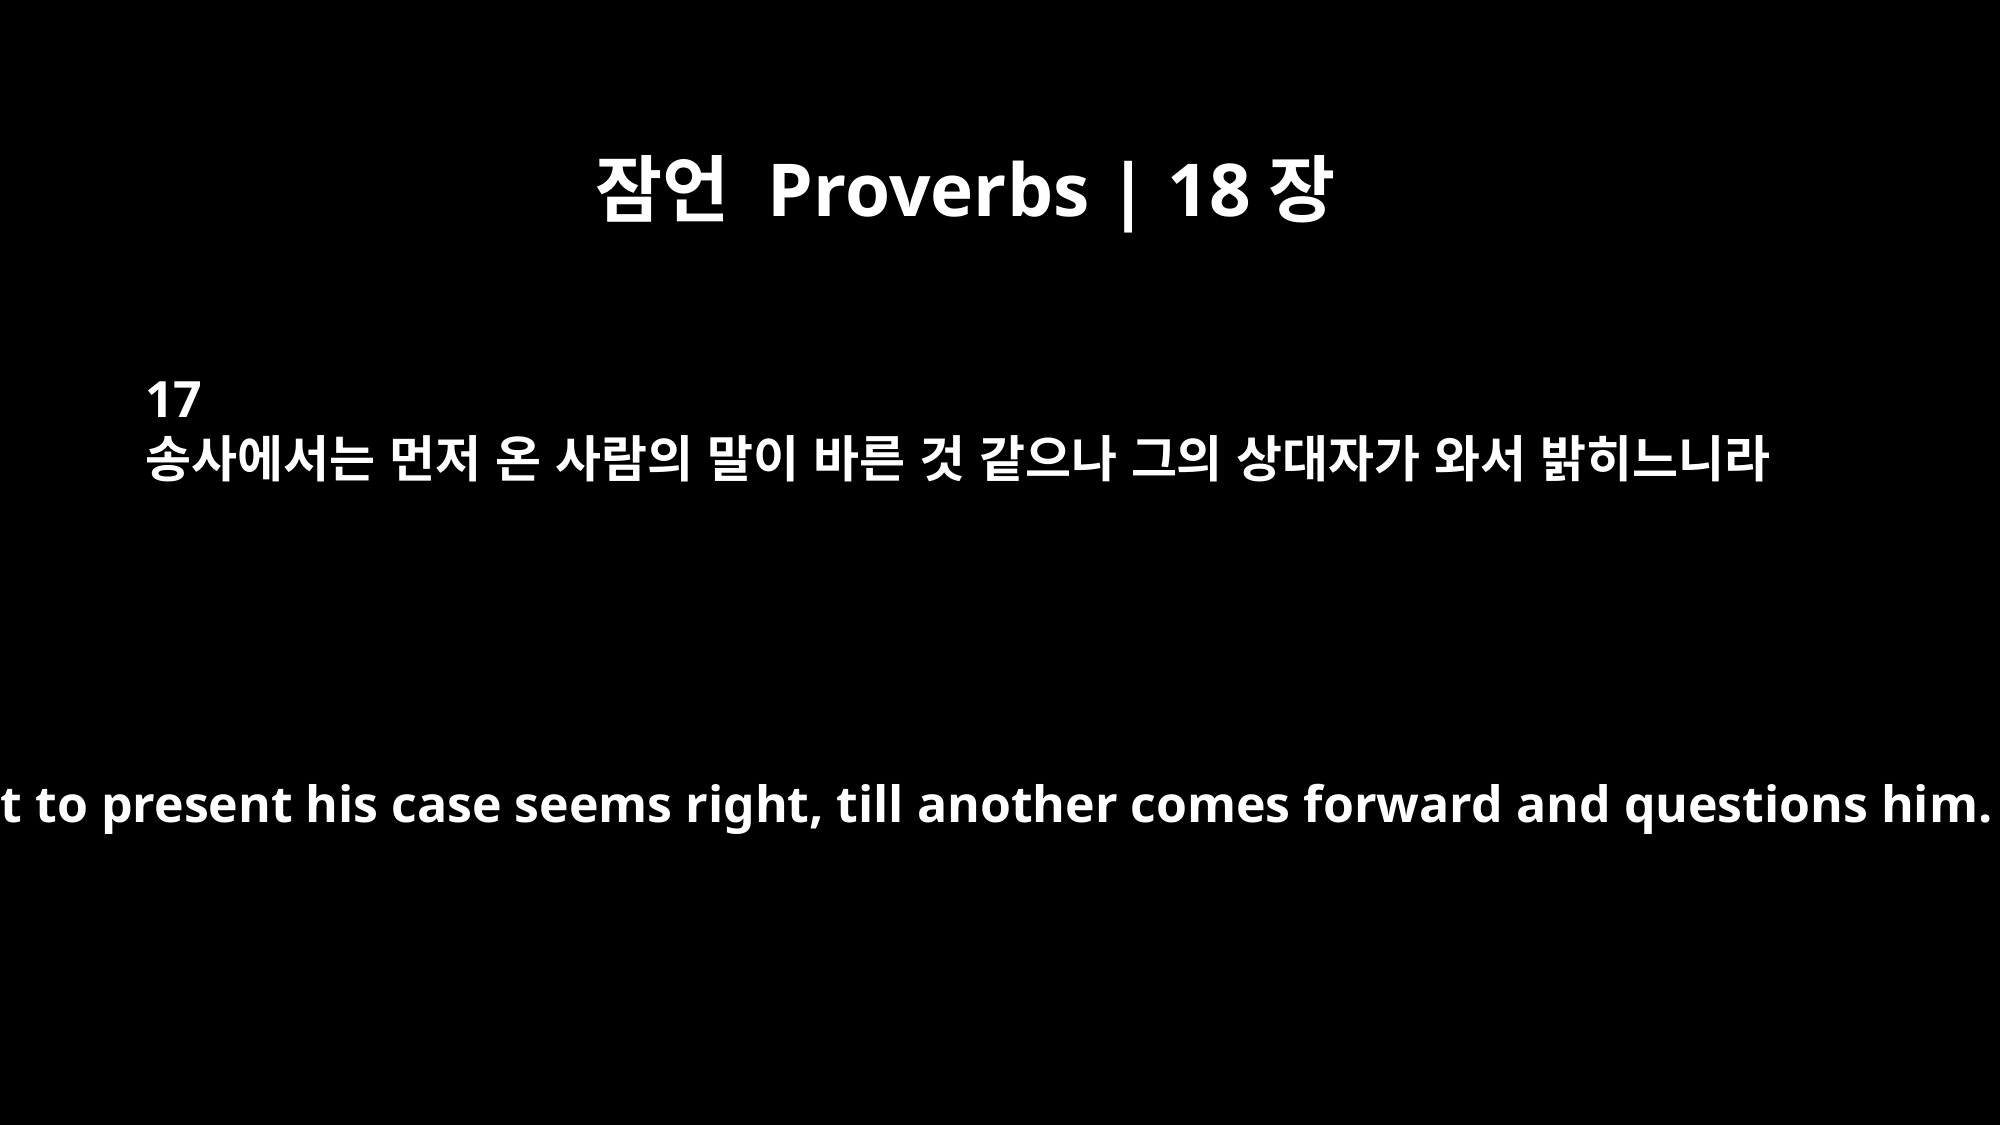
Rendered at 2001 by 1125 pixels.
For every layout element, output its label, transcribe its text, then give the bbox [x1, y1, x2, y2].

text_box 17 송사에서는 먼저 온 사람의 말이 바른 것 같으나 그의 상대자가 와서 밝히느니라 [130, 359, 1787, 495]
text_box The first to present his case seems right, till another comes forward and questions him. [0, 764, 2000, 840]
text_box 잠언 Proverbs | 18장 [580, 136, 1352, 239]
